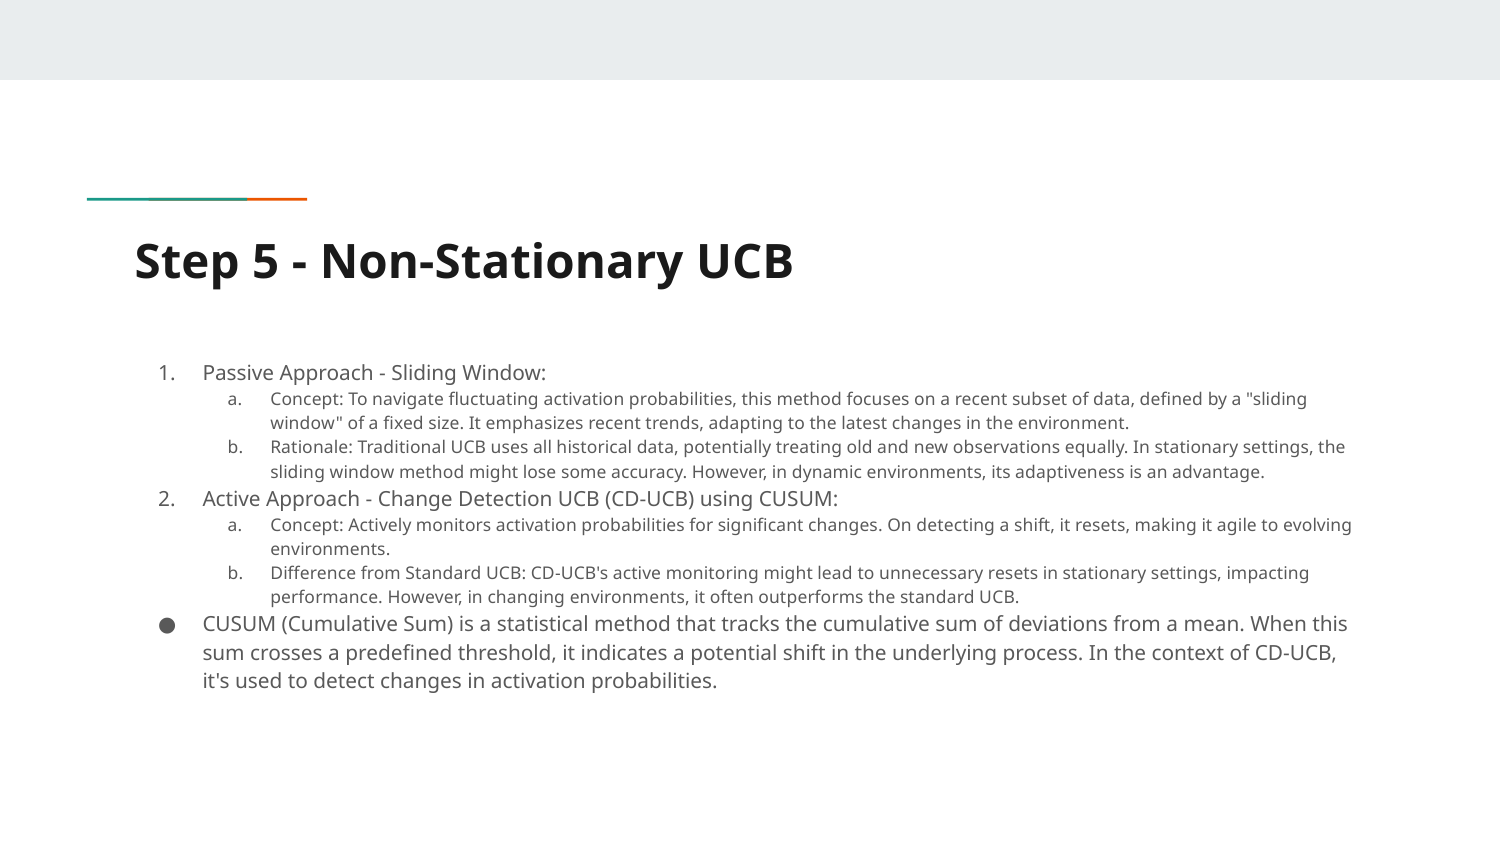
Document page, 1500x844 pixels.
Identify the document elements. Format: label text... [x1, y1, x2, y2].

list Passive Approach - Sliding Window: Concept: To navigate fluctuating activation probabilities, this method focuses on a recent subset of data, defined by a "sliding window" of a fixed size. It emphasizes recent trends, adapting to the latest changes in the environment. Rationale: Traditional UCB uses all historical data, potentially treating old and new observations equally. In stationary settings, the sliding window method might lose some accuracy. However, in dynamic environments, its adaptiveness is an advantage. Active Approach - Change Detection UCB (CD-UCB) using CUSUM: Concept: Actively monitors activation probabilities for significant changes. On detecting a shift, it resets, making it agile to evolving environments. Difference from Standard UCB: CD-UCB's active monitoring might lead to unnecessary resets in stationary settings, impacting performance. However, in changing environments, it often outperforms the standard UCB. CUSUM (Cumulative Sum) is a statistical method that tracks the cumulative sum of deviations from a mean. When this sum crosses a predefined threshold, it indicates a potential shift in the underlying process. In the context of CD-UCB, it's used to detect changes in activation probabilities. [119, 341, 1381, 712]
title Step 5 - Non-Stationary UCB [119, 216, 1381, 305]
